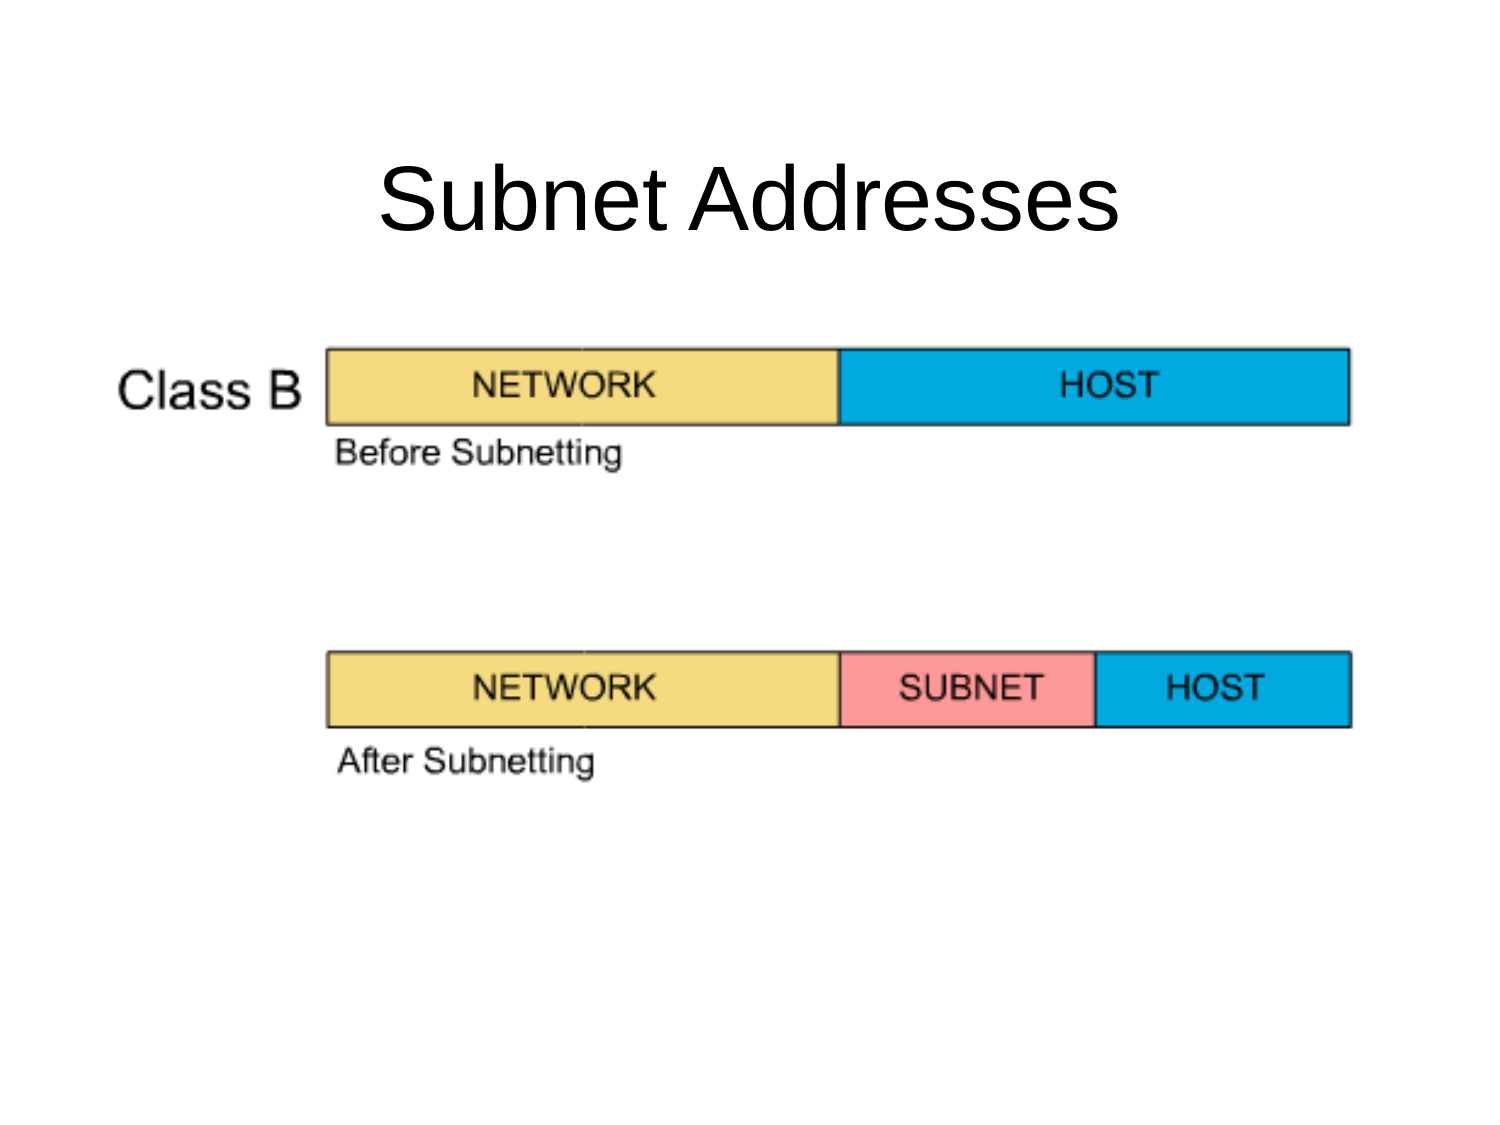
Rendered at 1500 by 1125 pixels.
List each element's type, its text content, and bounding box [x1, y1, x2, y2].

picture [112, 337, 1363, 791]
title Subnet Addresses [112, 99, 1388, 288]
